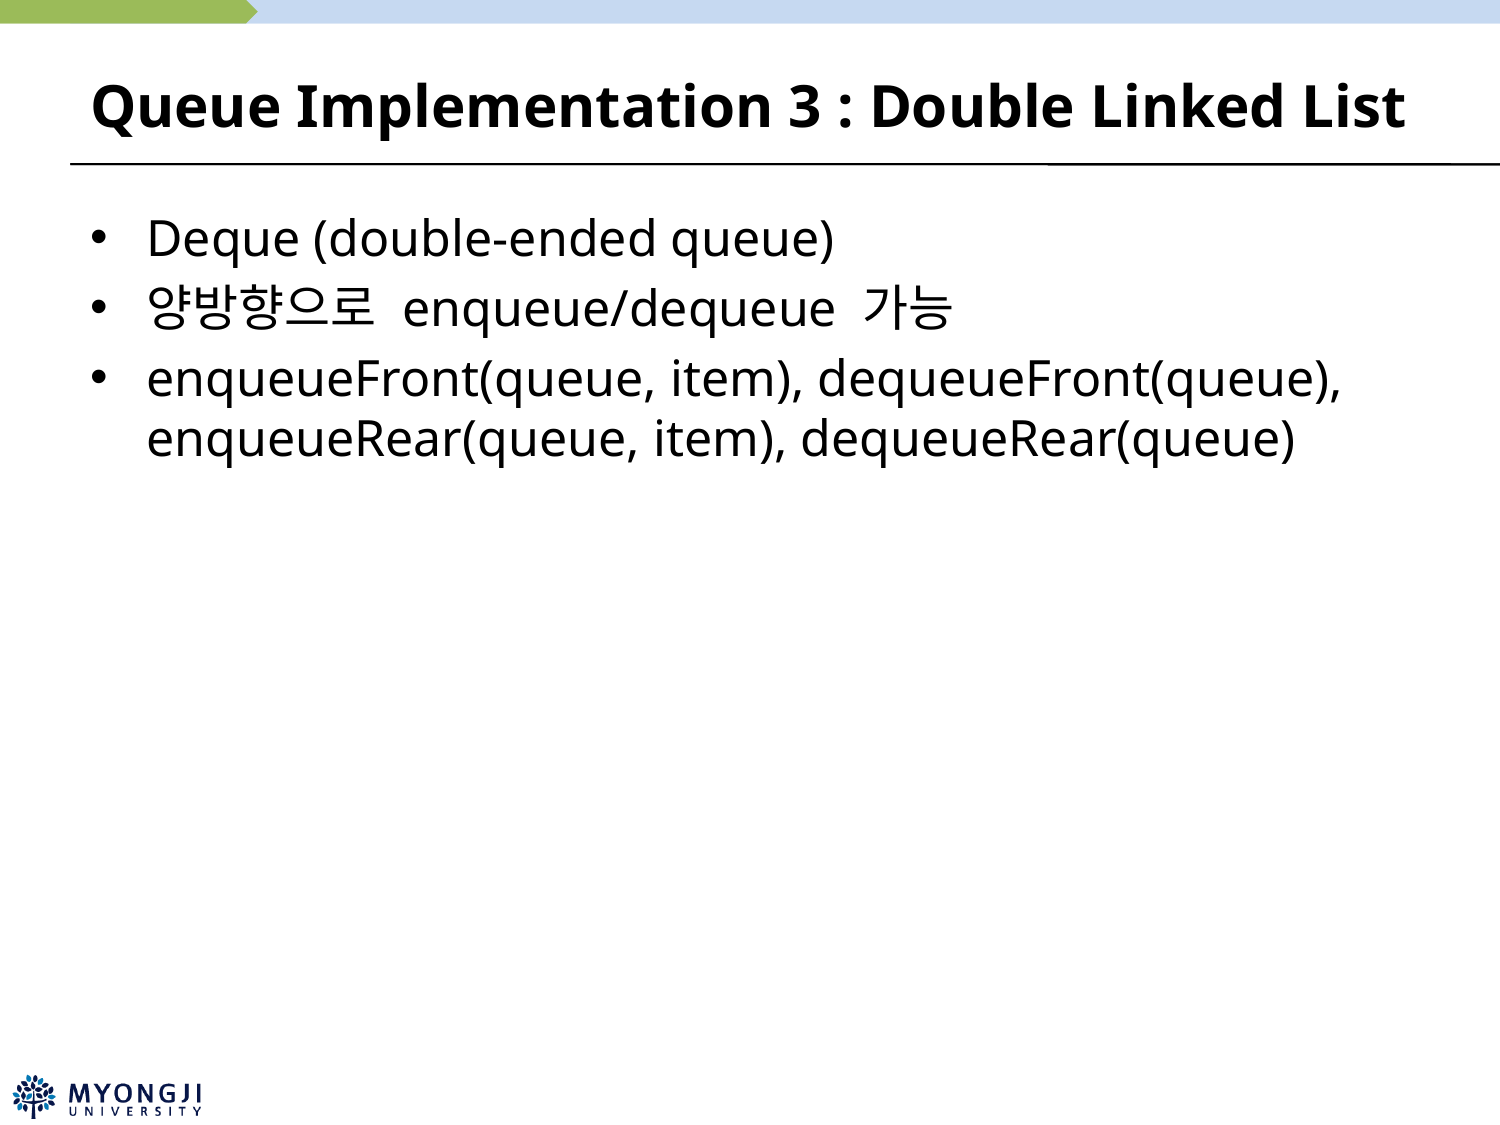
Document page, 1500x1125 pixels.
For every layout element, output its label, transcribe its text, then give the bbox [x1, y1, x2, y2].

list Deque (double-ended queue) 양방향으로 enqueue/dequeue 가능 enqueueFront(queue, item), dequeueFront(queue), enqueueRear(queue, item), dequeueRear(queue) [75, 199, 1425, 1005]
picture [0, 1066, 256, 1125]
title Queue Implementation 3 : Double Linked List [75, 45, 1477, 164]
